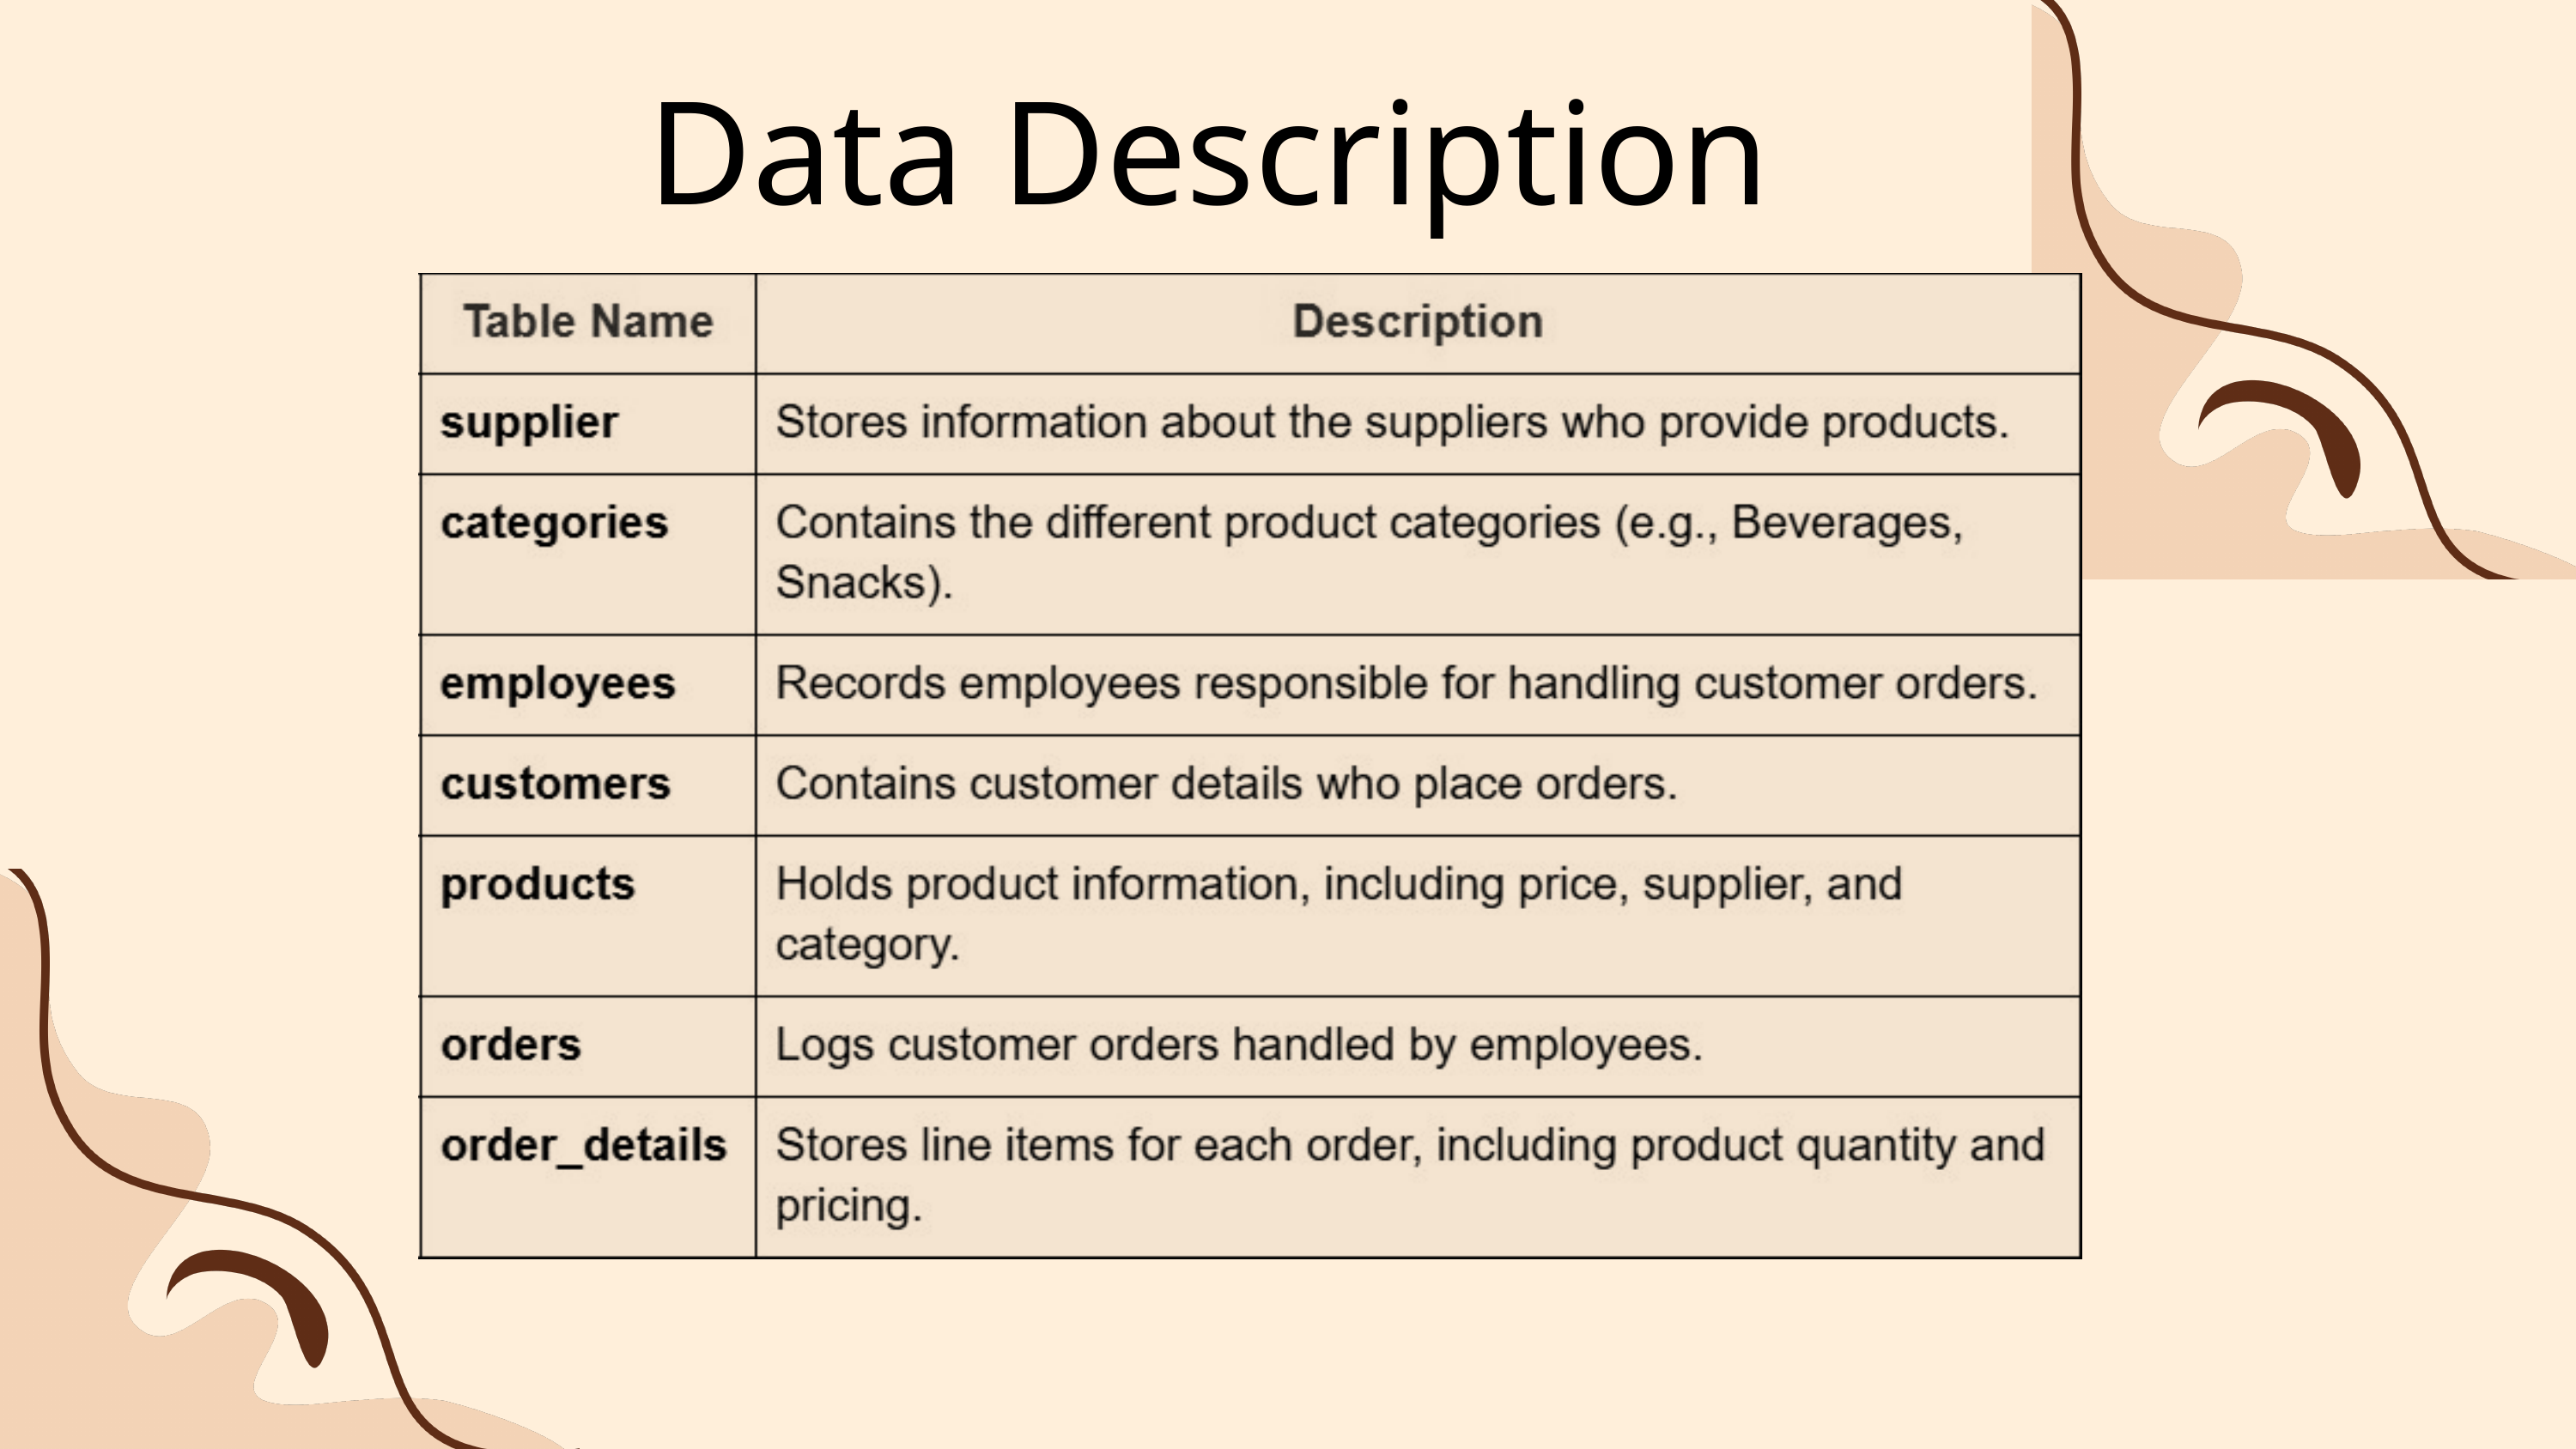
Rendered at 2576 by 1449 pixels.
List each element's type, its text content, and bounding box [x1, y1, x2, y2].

text_box Data Description [580, 80, 1838, 233]
picture [418, 273, 2083, 1259]
text_box [2032, 0, 2576, 579]
text_box [0, 869, 580, 1449]
